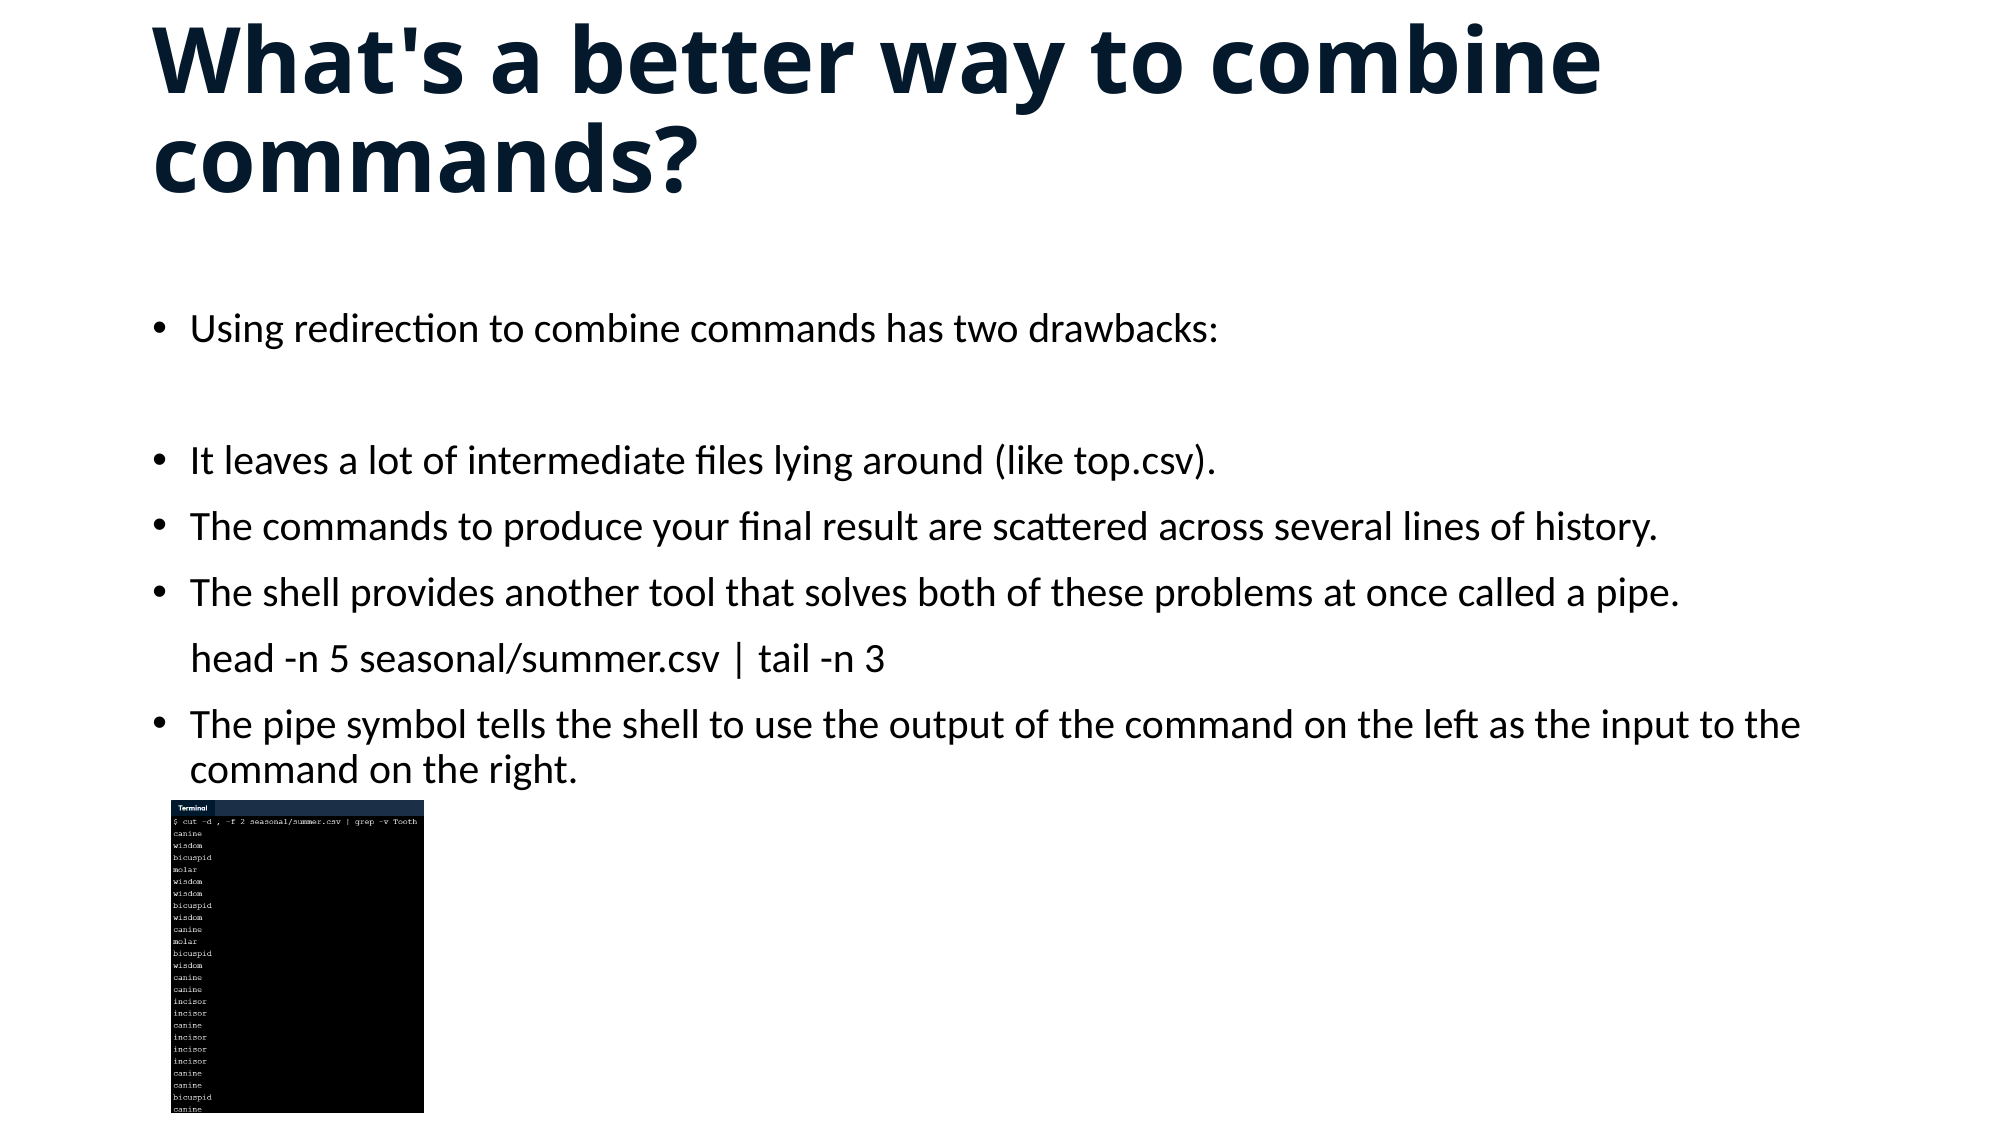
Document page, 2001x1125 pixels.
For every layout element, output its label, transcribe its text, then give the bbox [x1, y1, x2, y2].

title What's a better way to combine commands? [137, 59, 1863, 278]
list Using redirection to combine commands has two drawbacks: It leaves a lot of intermediate files lying around (like top.csv). The commands to produce your final result are scattered across several lines of history. The shell provides another tool that solves both of these problems at once called a pipe. head -n 5 seasonal/summer.csv | tail -n 3 The pipe symbol tells the shell to use the output of the command on the left as the input to the command on the right. [137, 299, 1863, 1014]
picture [171, 800, 424, 1113]
